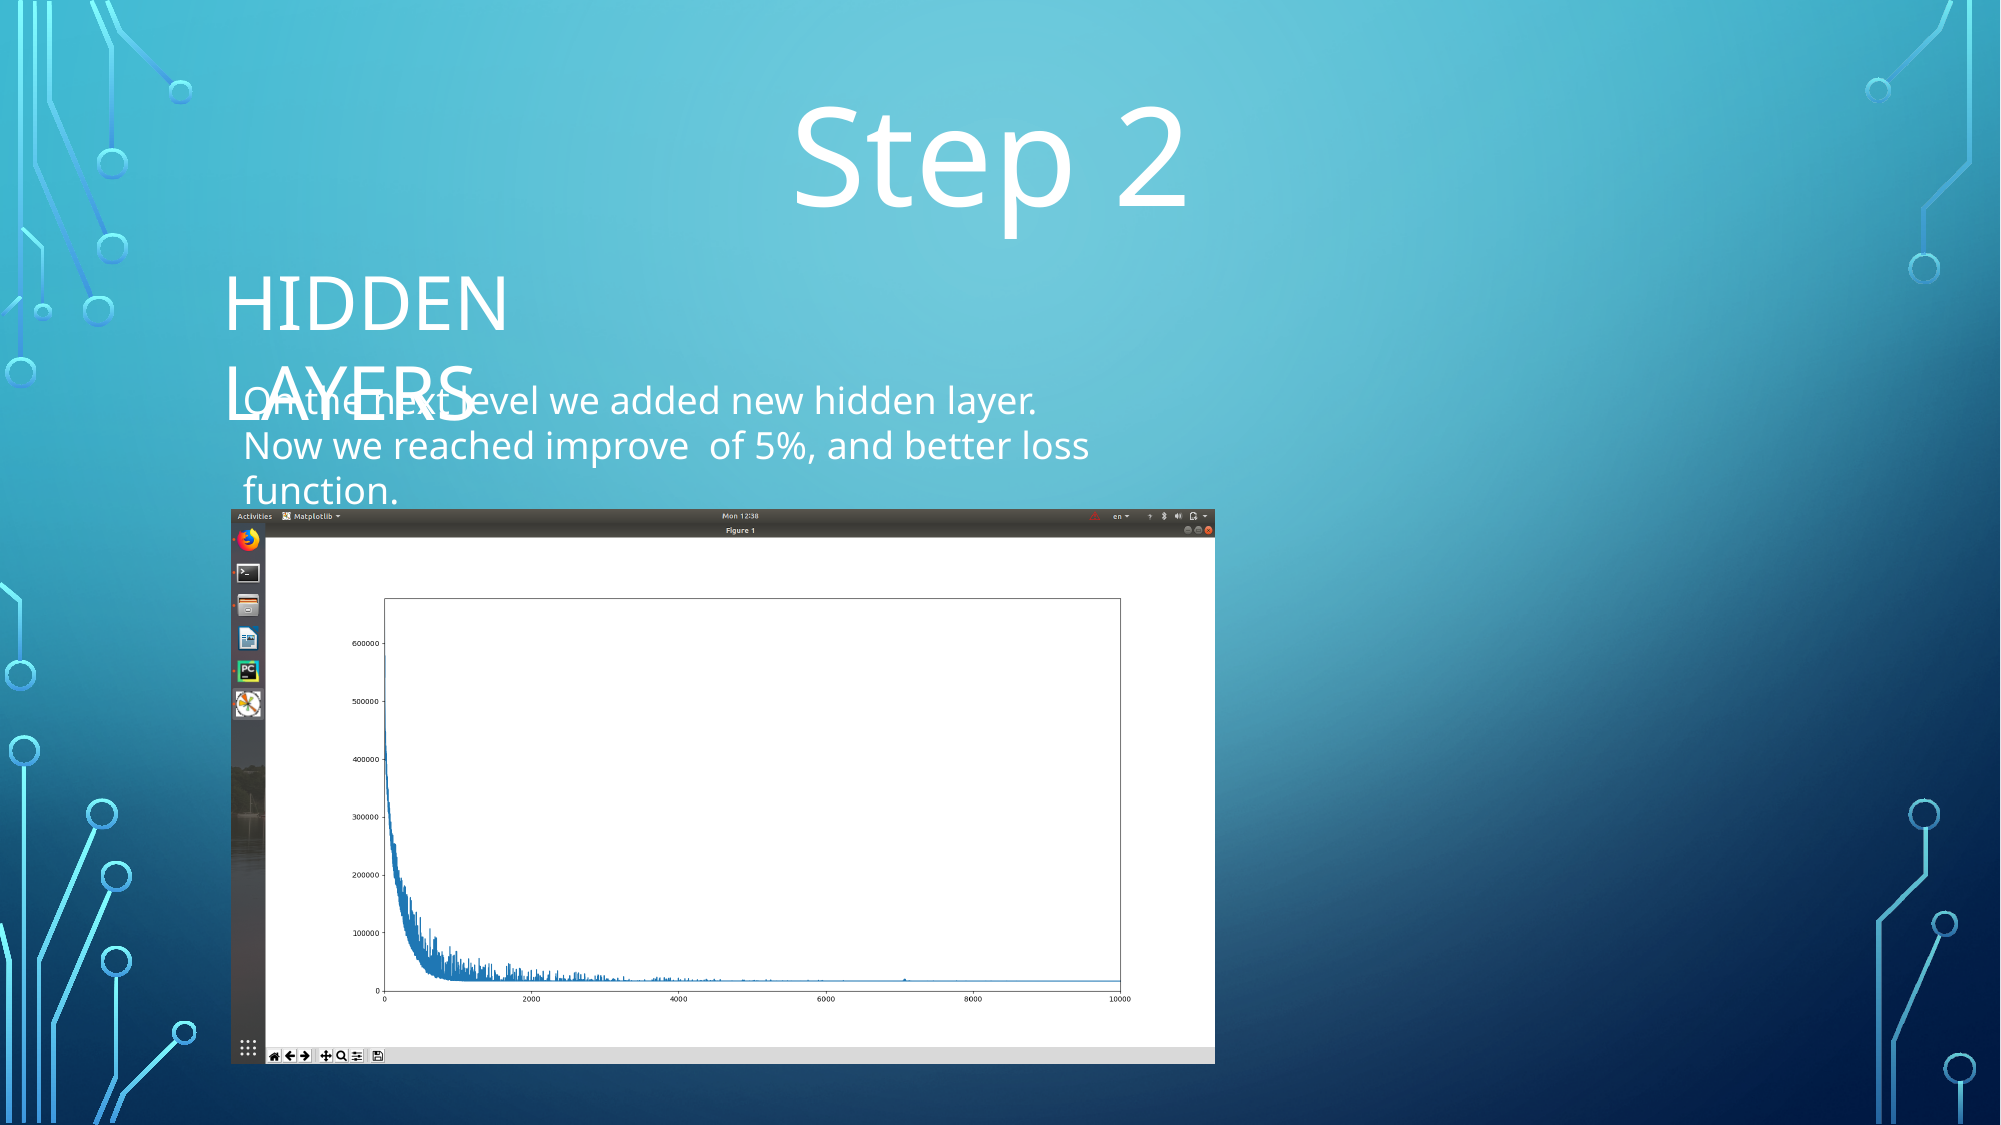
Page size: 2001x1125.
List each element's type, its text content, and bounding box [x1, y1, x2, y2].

text_box On the next level we added new hidden layer. Now we reached improve of 5%, and better loss function. [228, 369, 1252, 520]
picture [230, 509, 1216, 1064]
text_box Step 2 [775, 61, 1252, 242]
text_box HIDDEN LAYERS [207, 248, 720, 443]
